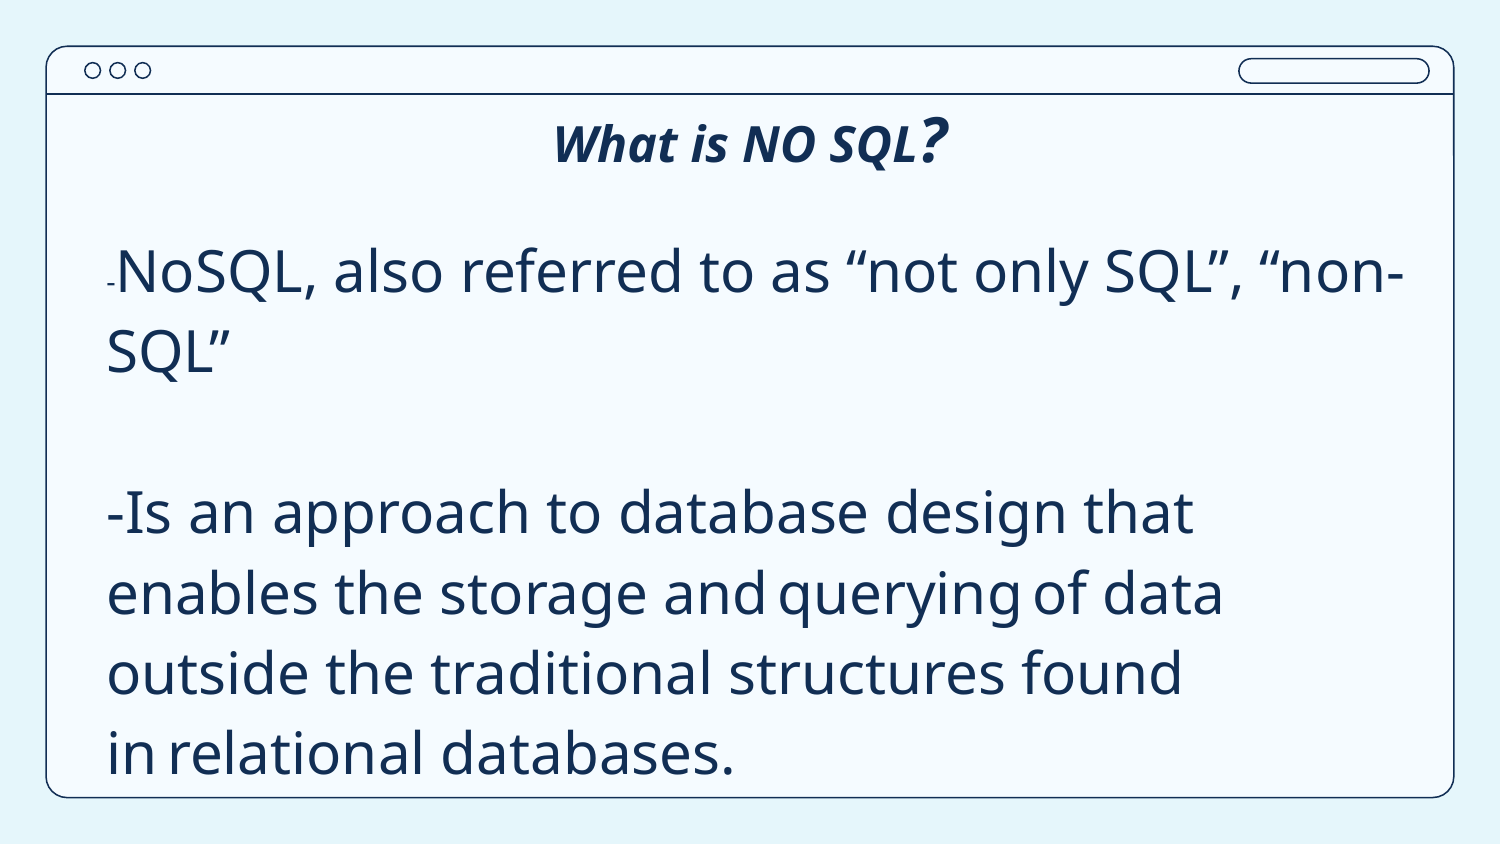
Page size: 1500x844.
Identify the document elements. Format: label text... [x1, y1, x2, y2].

subtitle -NoSQL, also referred to as “not only SQL”, “non-SQL” -Is an approach to database design that enables the storage and querying of data outside the traditional structures found in relational databases. [91, 208, 1433, 766]
title What is NO SQL? [118, 85, 1382, 180]
